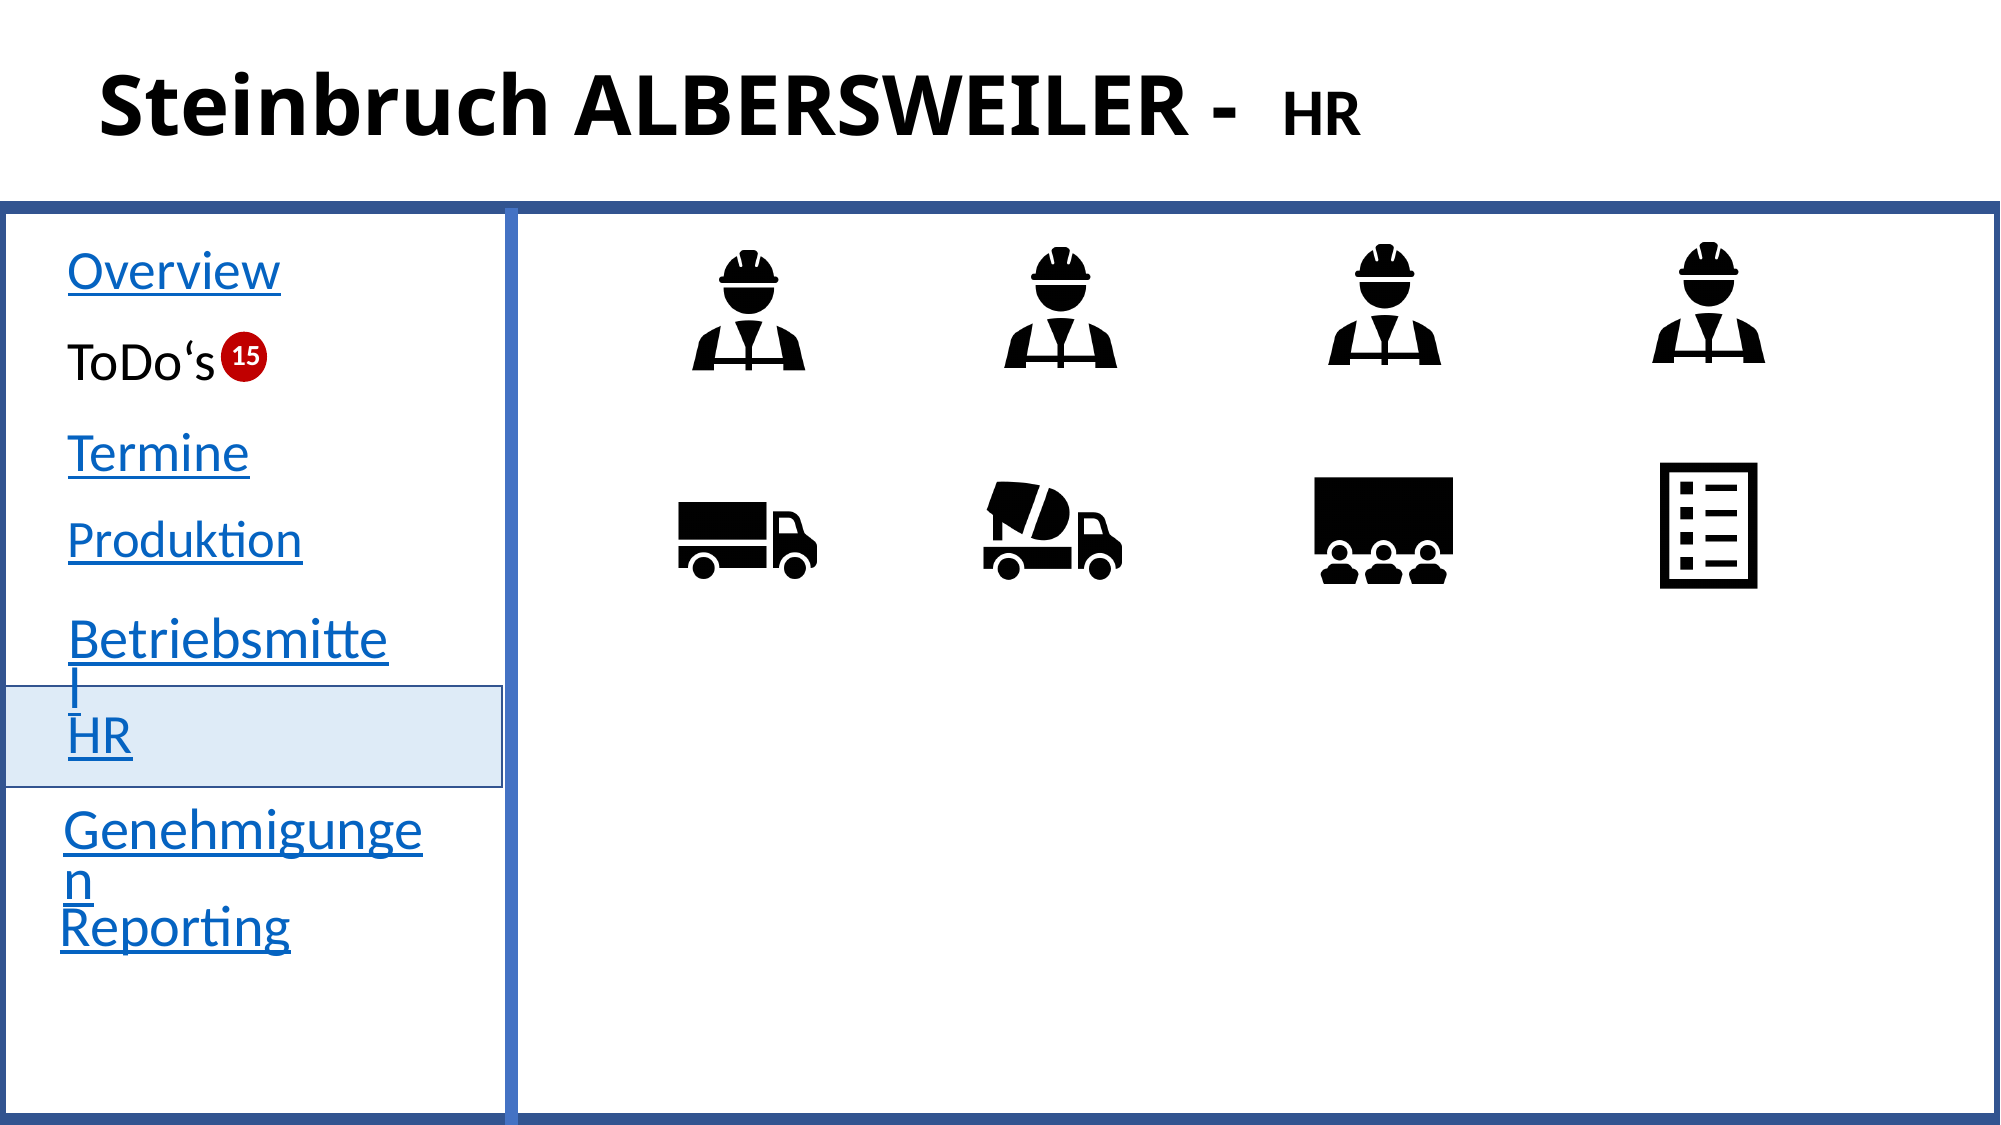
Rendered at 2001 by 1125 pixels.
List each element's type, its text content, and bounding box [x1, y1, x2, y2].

picture [985, 239, 1136, 390]
text_box [0, 207, 511, 1120]
text_box Overview [52, 233, 350, 309]
picture [1633, 450, 1784, 601]
picture [1633, 234, 1784, 385]
picture [1309, 236, 1460, 387]
text_box Reporting [44, 888, 400, 971]
title Steinbruch ALBERSWEILER - HR [83, 0, 1809, 207]
picture [673, 241, 824, 392]
text_box Genehmigungen [48, 791, 452, 918]
text_box ToDo‘s [52, 325, 350, 400]
picture [977, 455, 1128, 606]
text_box Betriebsmittel [53, 600, 408, 683]
text_box HR [52, 698, 350, 773]
text_box 15 [216, 332, 284, 381]
picture [672, 464, 823, 615]
text_box Termine [52, 416, 350, 492]
text_box [518, 207, 2000, 1120]
text_box Produktion [52, 505, 350, 577]
picture [1308, 455, 1459, 606]
